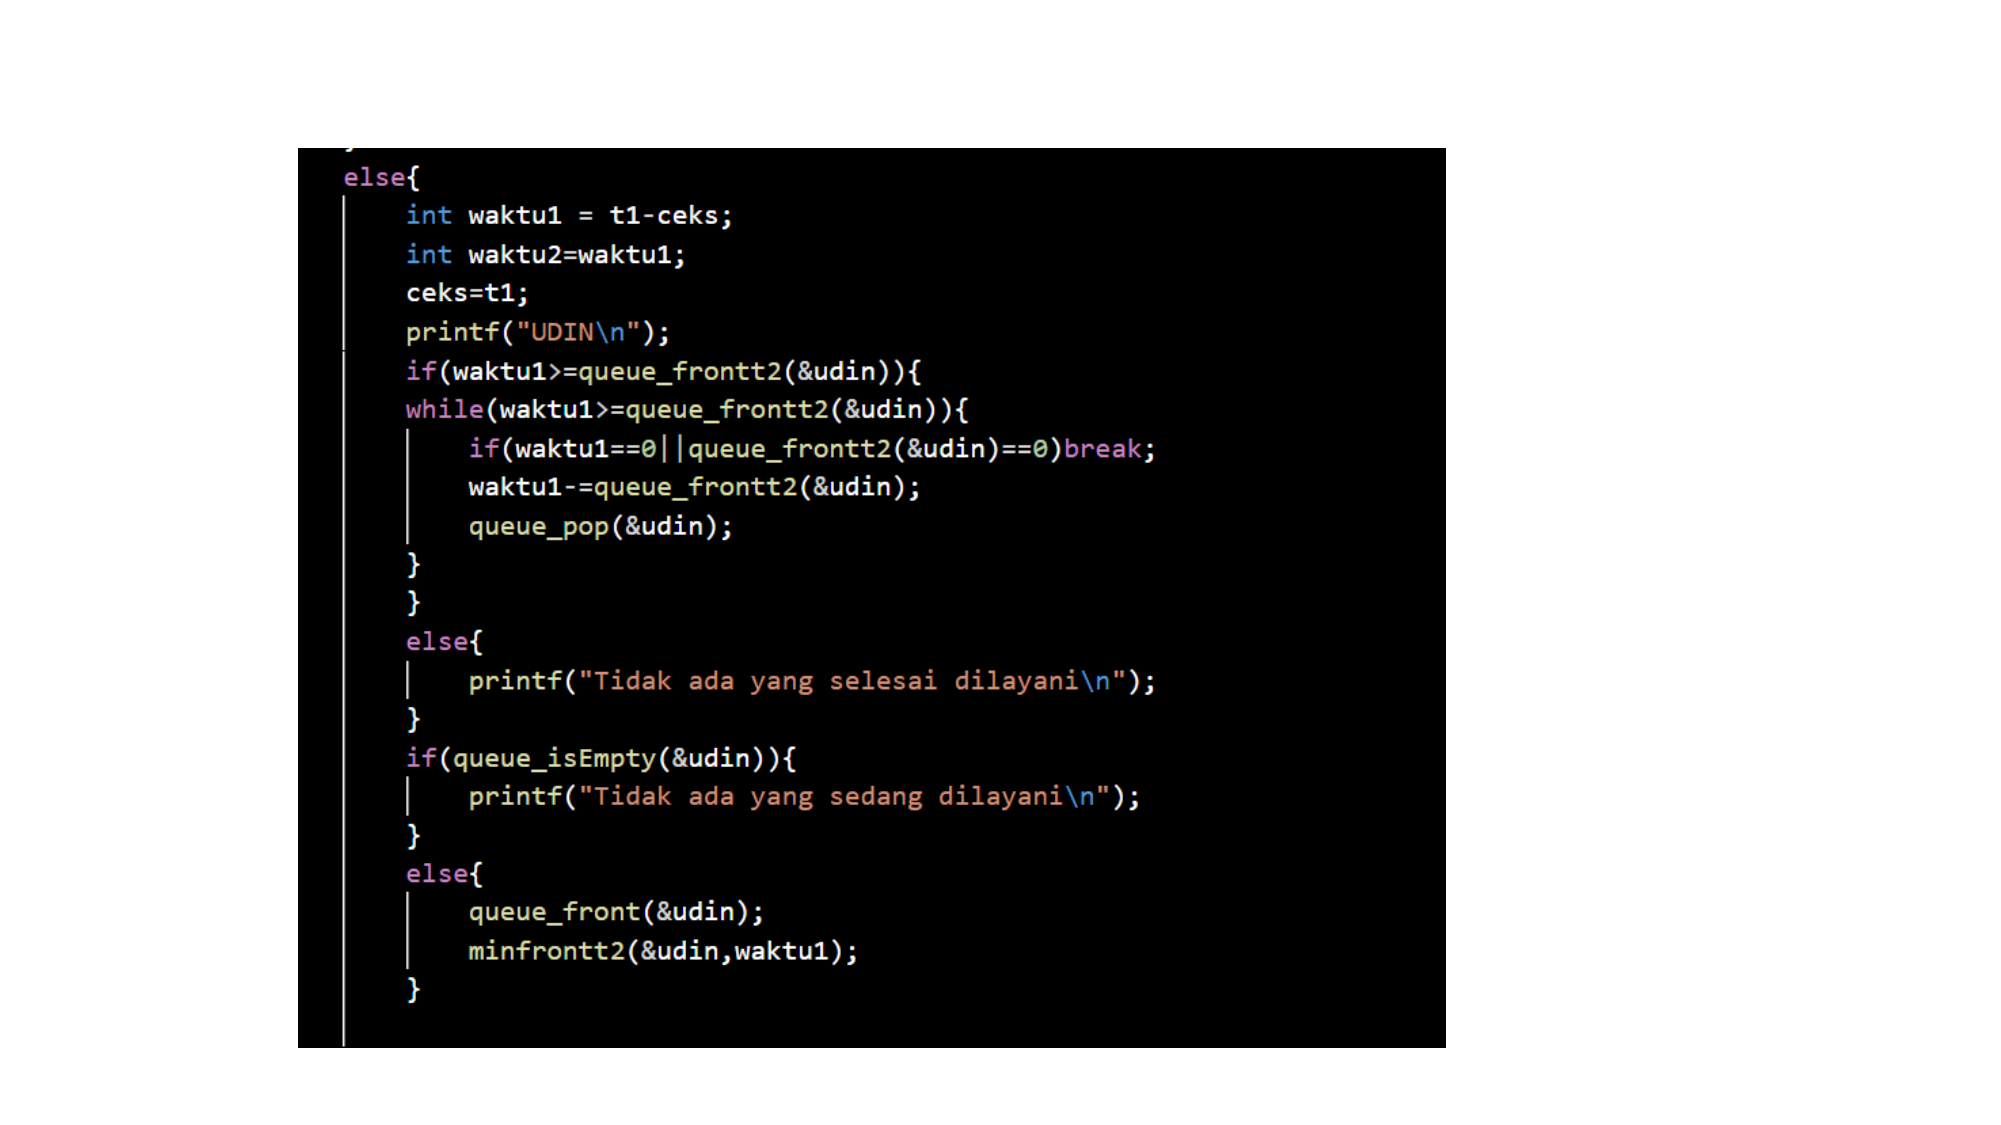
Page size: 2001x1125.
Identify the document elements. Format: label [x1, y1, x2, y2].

list [298, 148, 1446, 1048]
